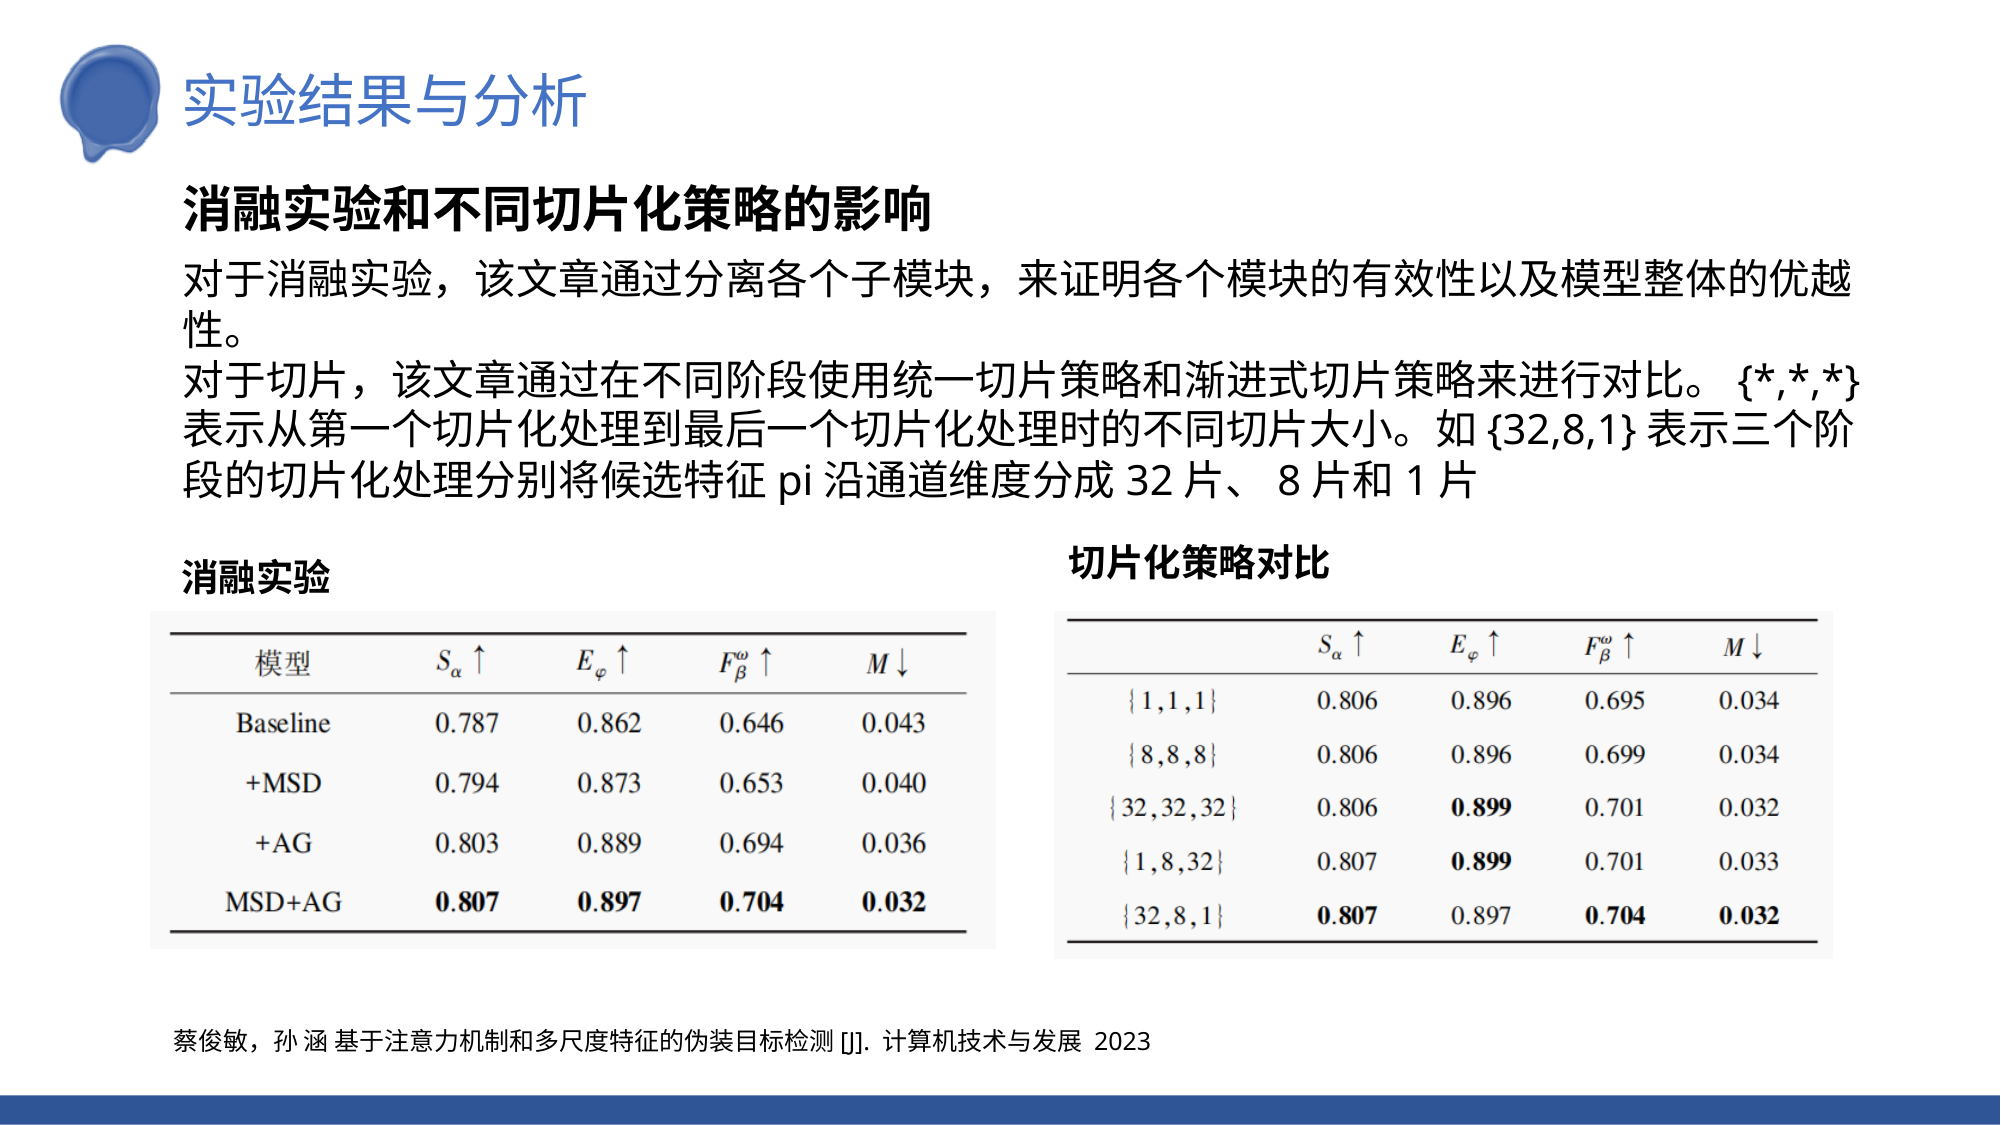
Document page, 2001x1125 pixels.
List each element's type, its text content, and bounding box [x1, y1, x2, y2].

list 实验结果与分析 [166, 64, 1890, 148]
text_box 对于消融实验，该文章通过分离各个子模块，来证明各个模块的有效性以及模型整体的优越性。 对于切片，该文章通过在不同阶段使用统一切片策略和渐进式切片策略来进行对比。{*,*,*}表示从第一个切片化处理到最后一个切片化处理时的不同切片大小。如{32,8,1}表示三个阶段的切片化处理分别将候选特征pi沿通道维度分成32片、8片和1片 [167, 245, 1899, 511]
text_box 切片化策略对比 [1054, 531, 1721, 592]
text_box 消融实验 [166, 546, 833, 607]
picture [150, 611, 996, 949]
text_box 消融实验和不同切片化策略的影响 [167, 170, 1960, 245]
picture [1054, 611, 1833, 959]
text_box 蔡俊敏，孙 涵 基于注意力机制和多尺度特征的伪装目标检测[J]. 计算机技术与发展 2023 [158, 1017, 1947, 1077]
